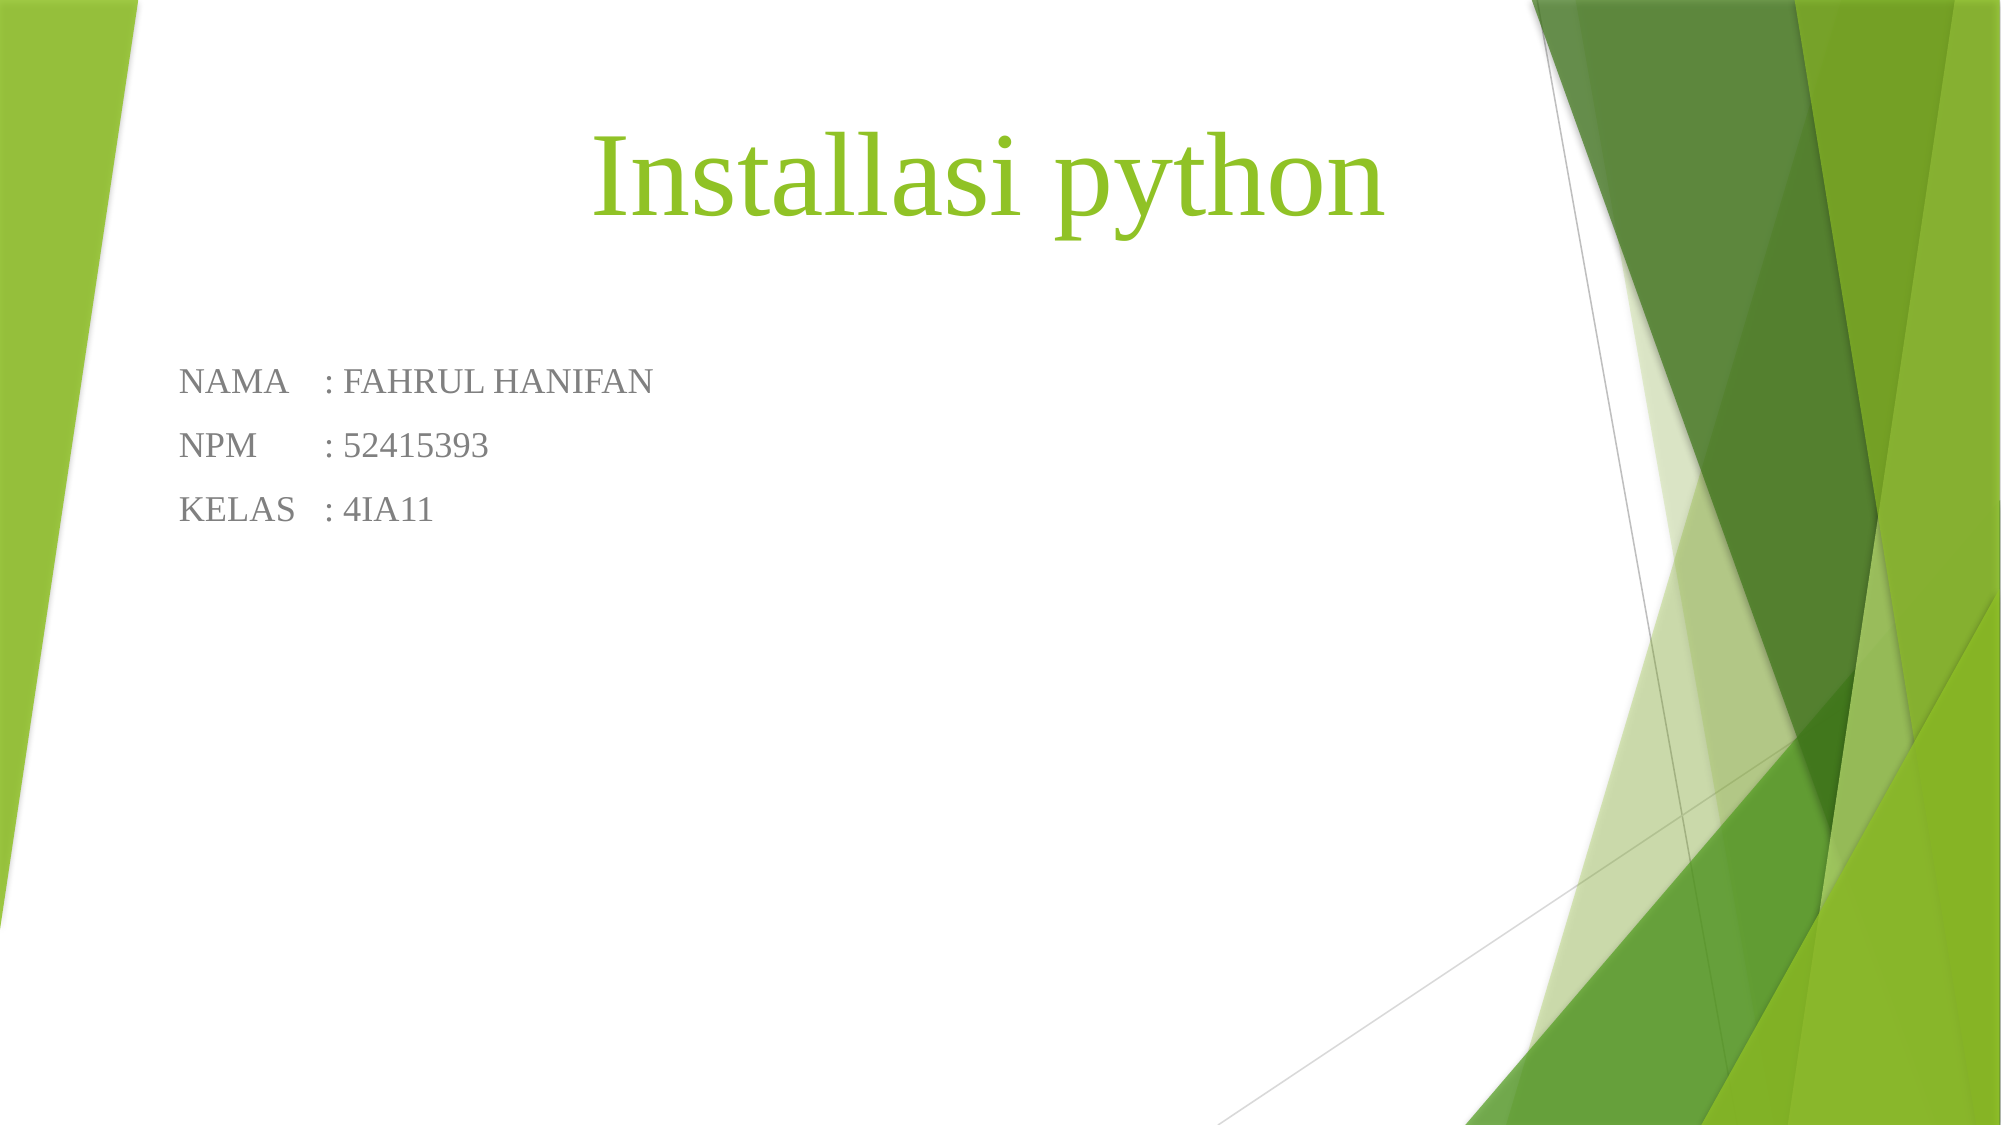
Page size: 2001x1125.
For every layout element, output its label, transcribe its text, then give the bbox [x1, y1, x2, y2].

title Installasi python [163, 87, 1814, 247]
subtitle NAMA : FAHRUL HANIFAN NPM : 52415393 KELAS : 4IA11 [163, 349, 1814, 538]
